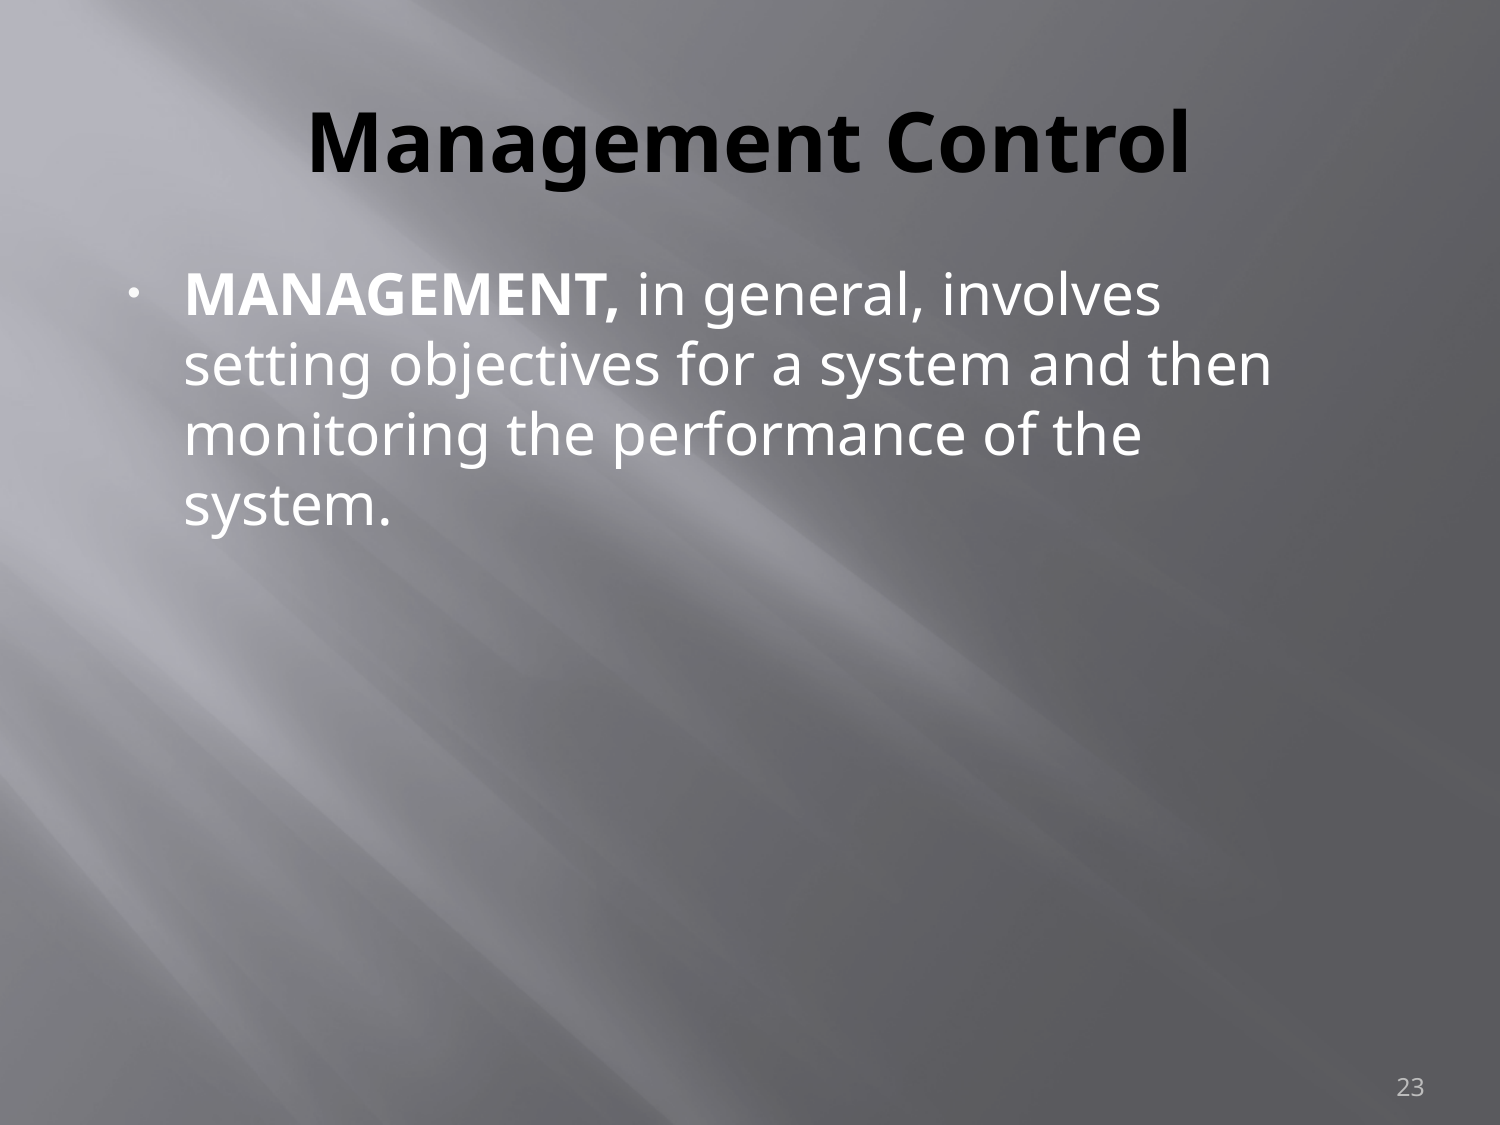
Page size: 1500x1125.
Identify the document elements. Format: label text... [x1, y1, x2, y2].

title Management Control [75, 45, 1425, 233]
list MANAGEMENT, in general, involves setting objectives for a system and then monitoring the performance of the system. [112, 249, 1380, 1040]
slide_number 23 [1299, 1052, 1425, 1113]
